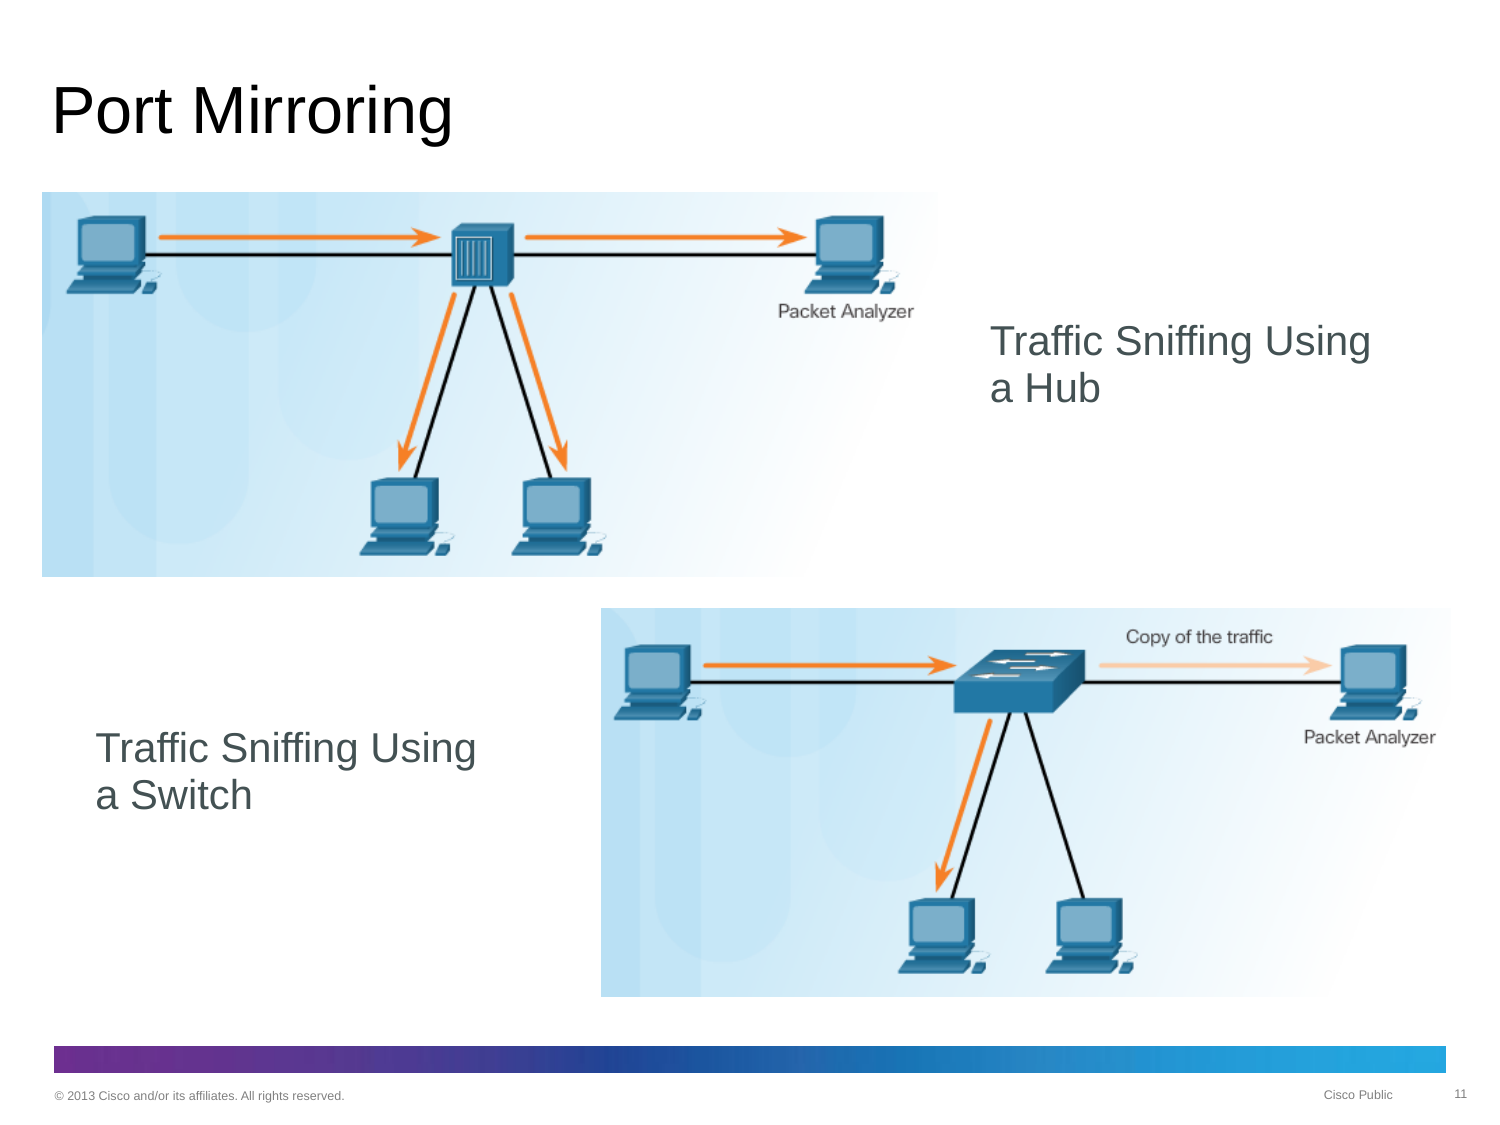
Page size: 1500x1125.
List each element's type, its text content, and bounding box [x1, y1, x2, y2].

picture [601, 608, 1451, 998]
title Port Mirroring [37, 17, 1447, 155]
picture [42, 192, 938, 577]
picture [54, 1046, 1446, 1073]
text_box Traffic Sniffing Using a Switch [80, 716, 517, 889]
text_box Traffic Sniffing Using a Hub [975, 309, 1396, 459]
